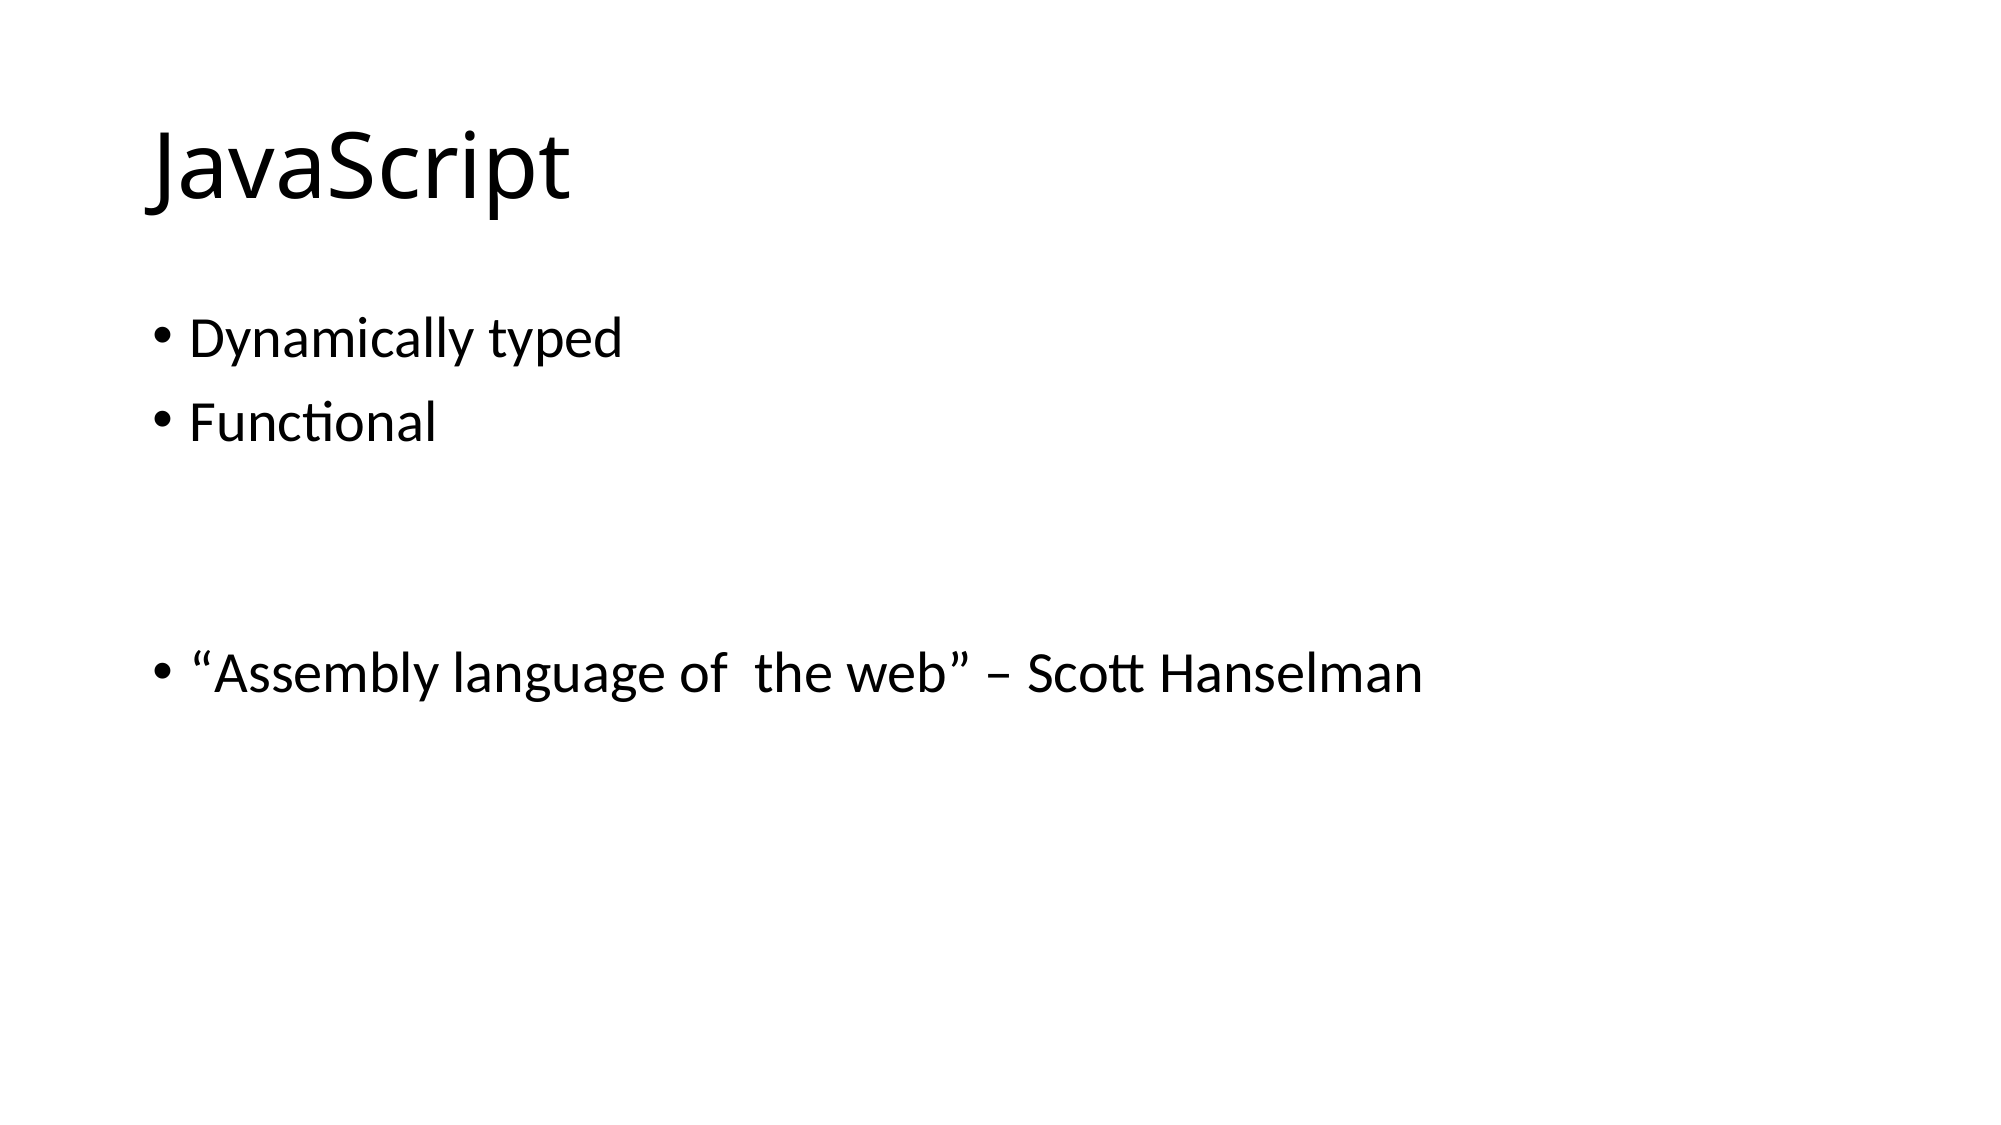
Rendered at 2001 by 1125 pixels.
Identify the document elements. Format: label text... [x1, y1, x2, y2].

list Dynamically typed Functional “Assembly language of the web” – Scott Hanselman [137, 299, 1863, 1014]
title JavaScript [137, 59, 1863, 278]
